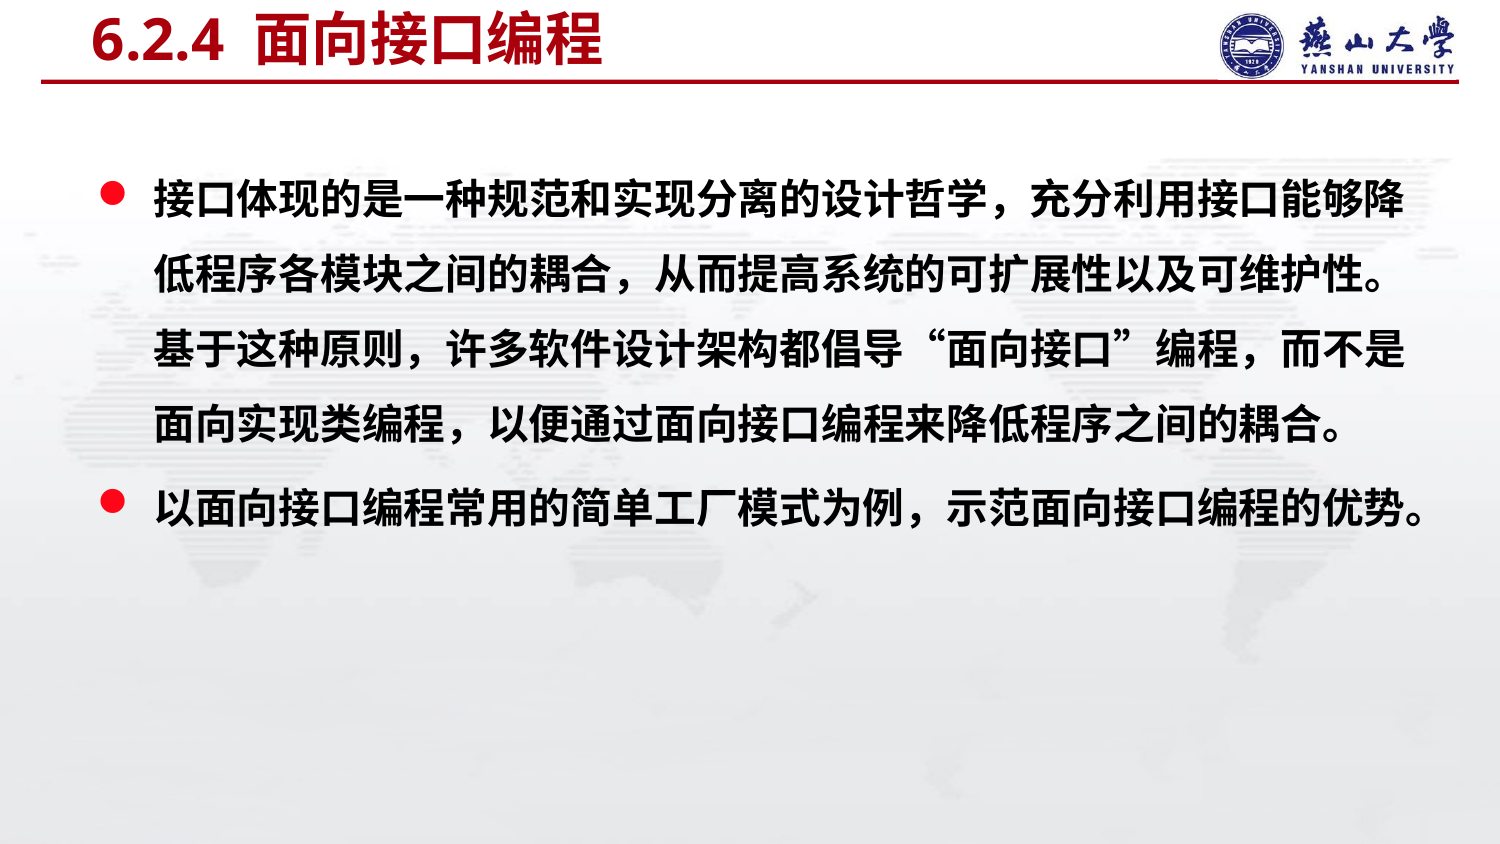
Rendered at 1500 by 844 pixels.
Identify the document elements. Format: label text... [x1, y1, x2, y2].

list 接口体现的是一种规范和实现分离的设计哲学，充分利用接口能够降低程序各模块之间的耦合，从而提高系统的可扩展性以及可维护性。基于这种原则，许多软件设计架构都倡导“面向接口”编程，而不是面向实现类编程，以便通过面向接口编程来降低程序之间的耦合。 以面向接口编程常用的简单工厂模式为例，示范面向接口编程的优势。 [81, 140, 1429, 704]
picture [0, 1, 1500, 844]
title 6.2.4 面向接口编程 [76, 2, 873, 71]
